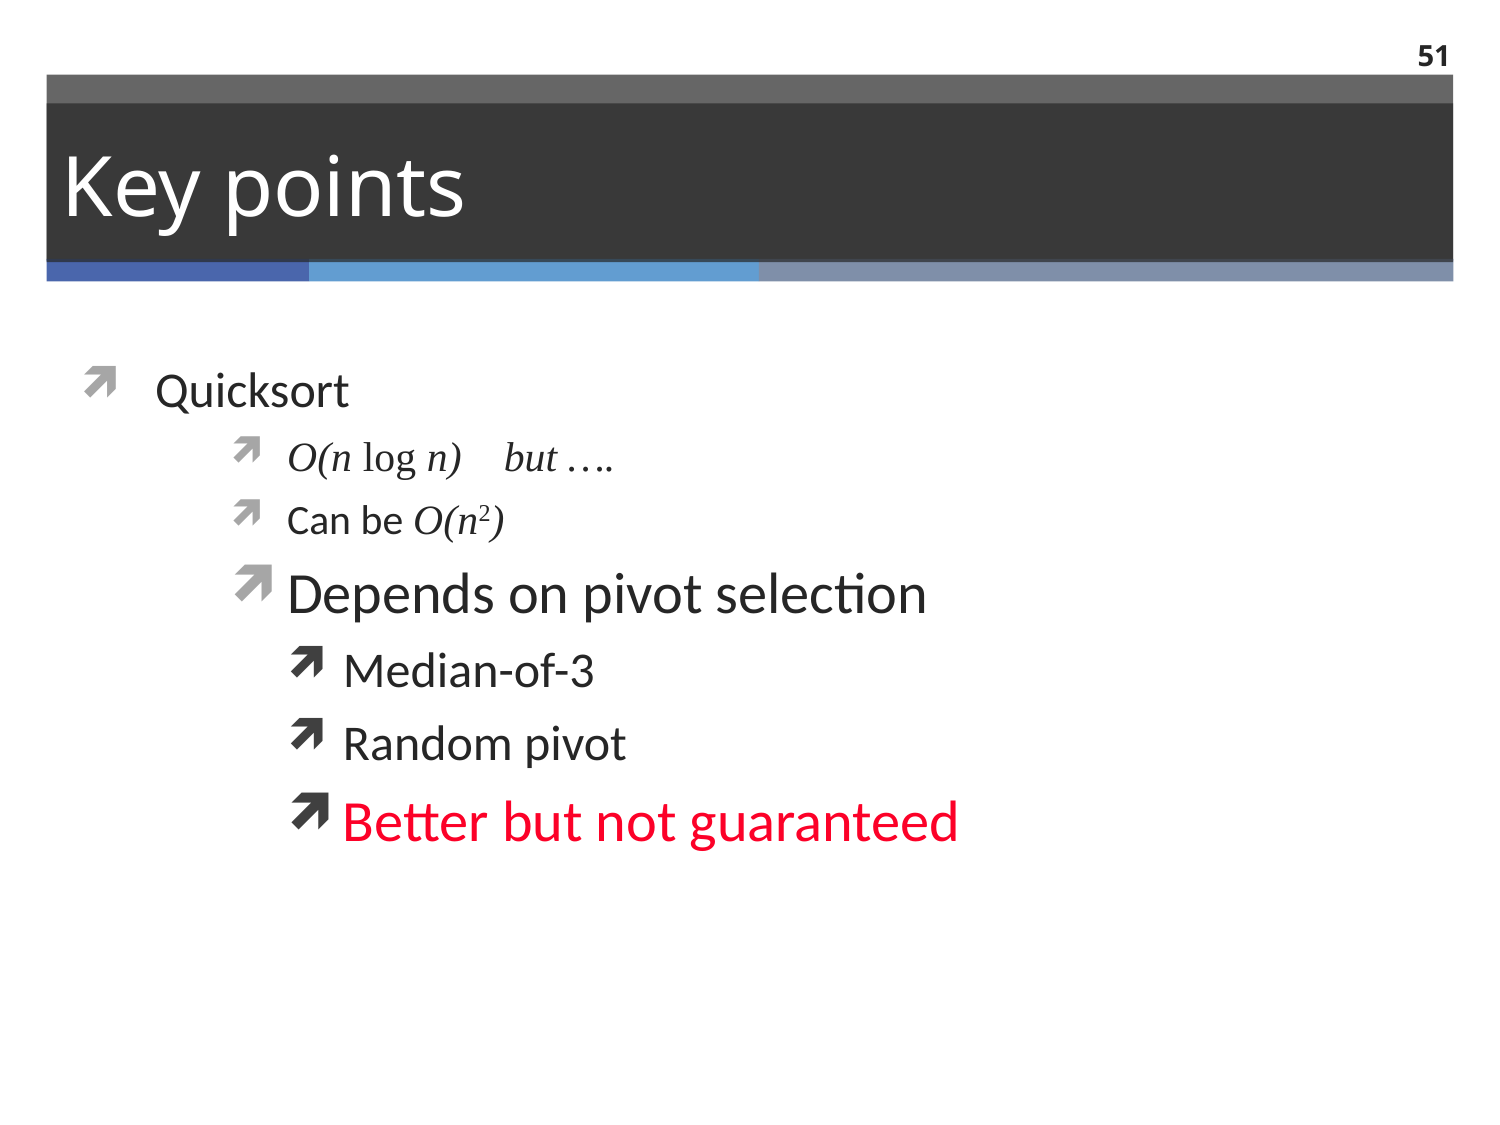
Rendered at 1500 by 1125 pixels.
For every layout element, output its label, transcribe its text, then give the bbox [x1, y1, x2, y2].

slide_number 51 [1362, 27, 1466, 87]
title Key points [46, 103, 1454, 263]
list Quicksort O(n log n) but …. Can be O(n2) Depends on pivot selection Median-of-3 Random pivot Better but not guaranteed [65, 350, 1227, 1005]
